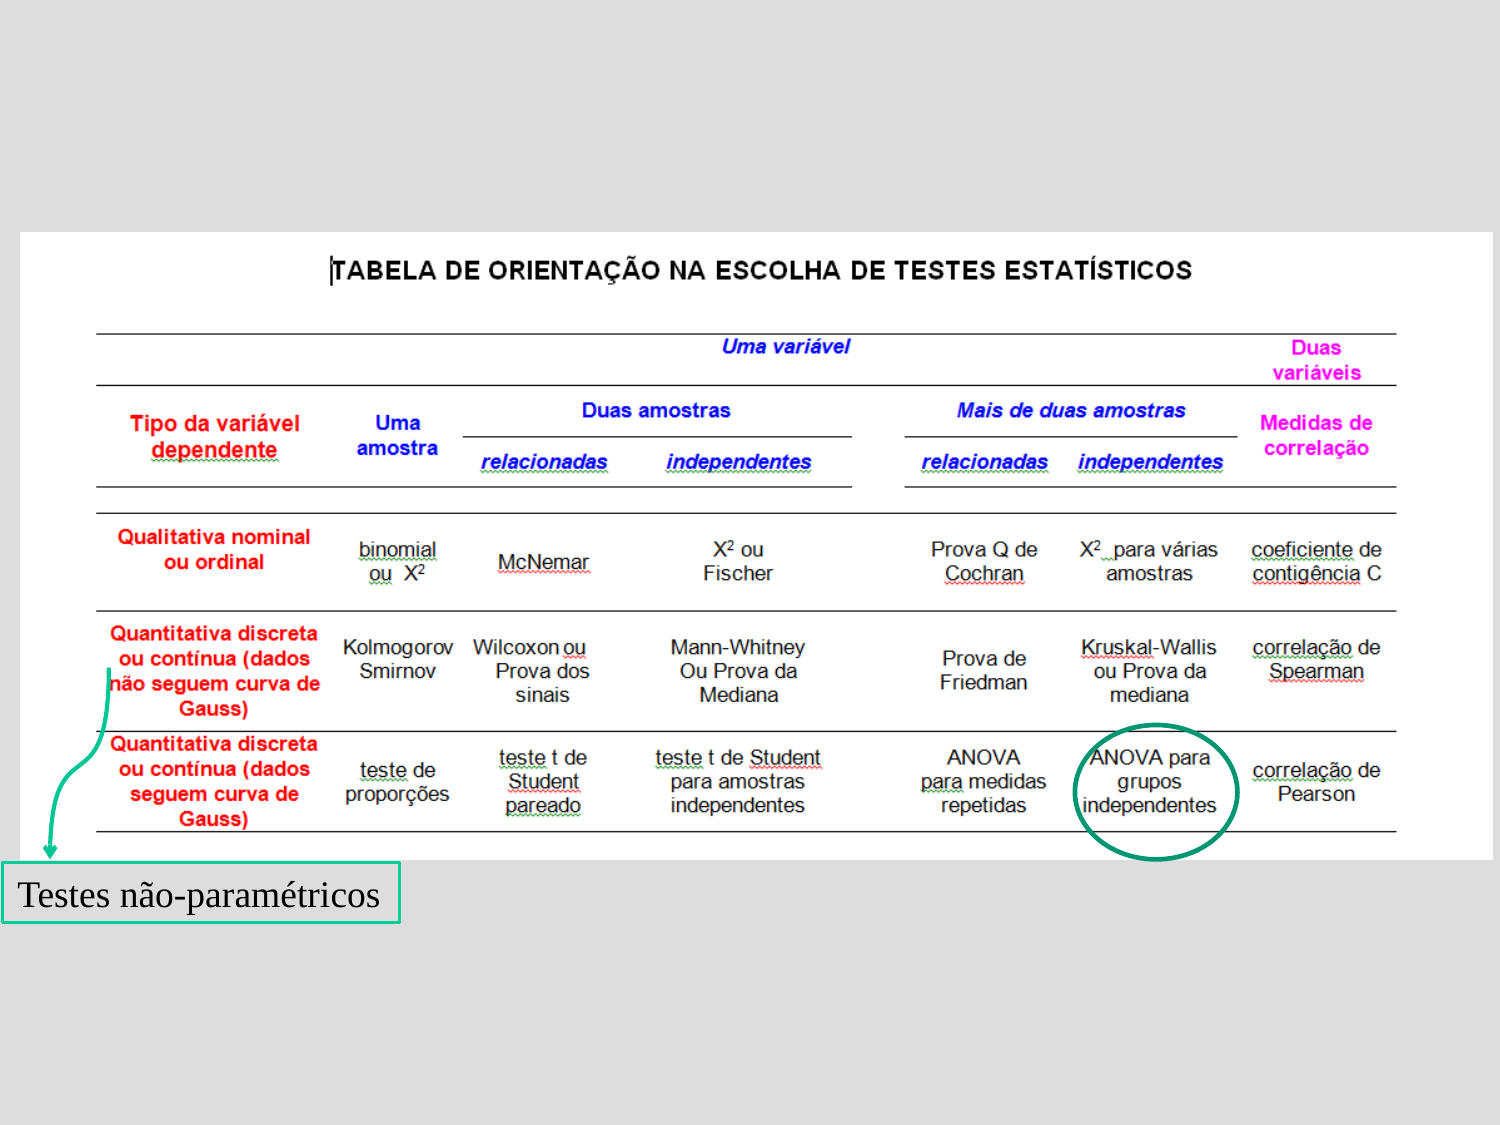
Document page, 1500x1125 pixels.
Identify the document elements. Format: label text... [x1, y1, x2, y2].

text_box Testes não-paramétricos [2, 862, 400, 923]
picture [19, 232, 1493, 860]
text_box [0, 733, 176, 794]
